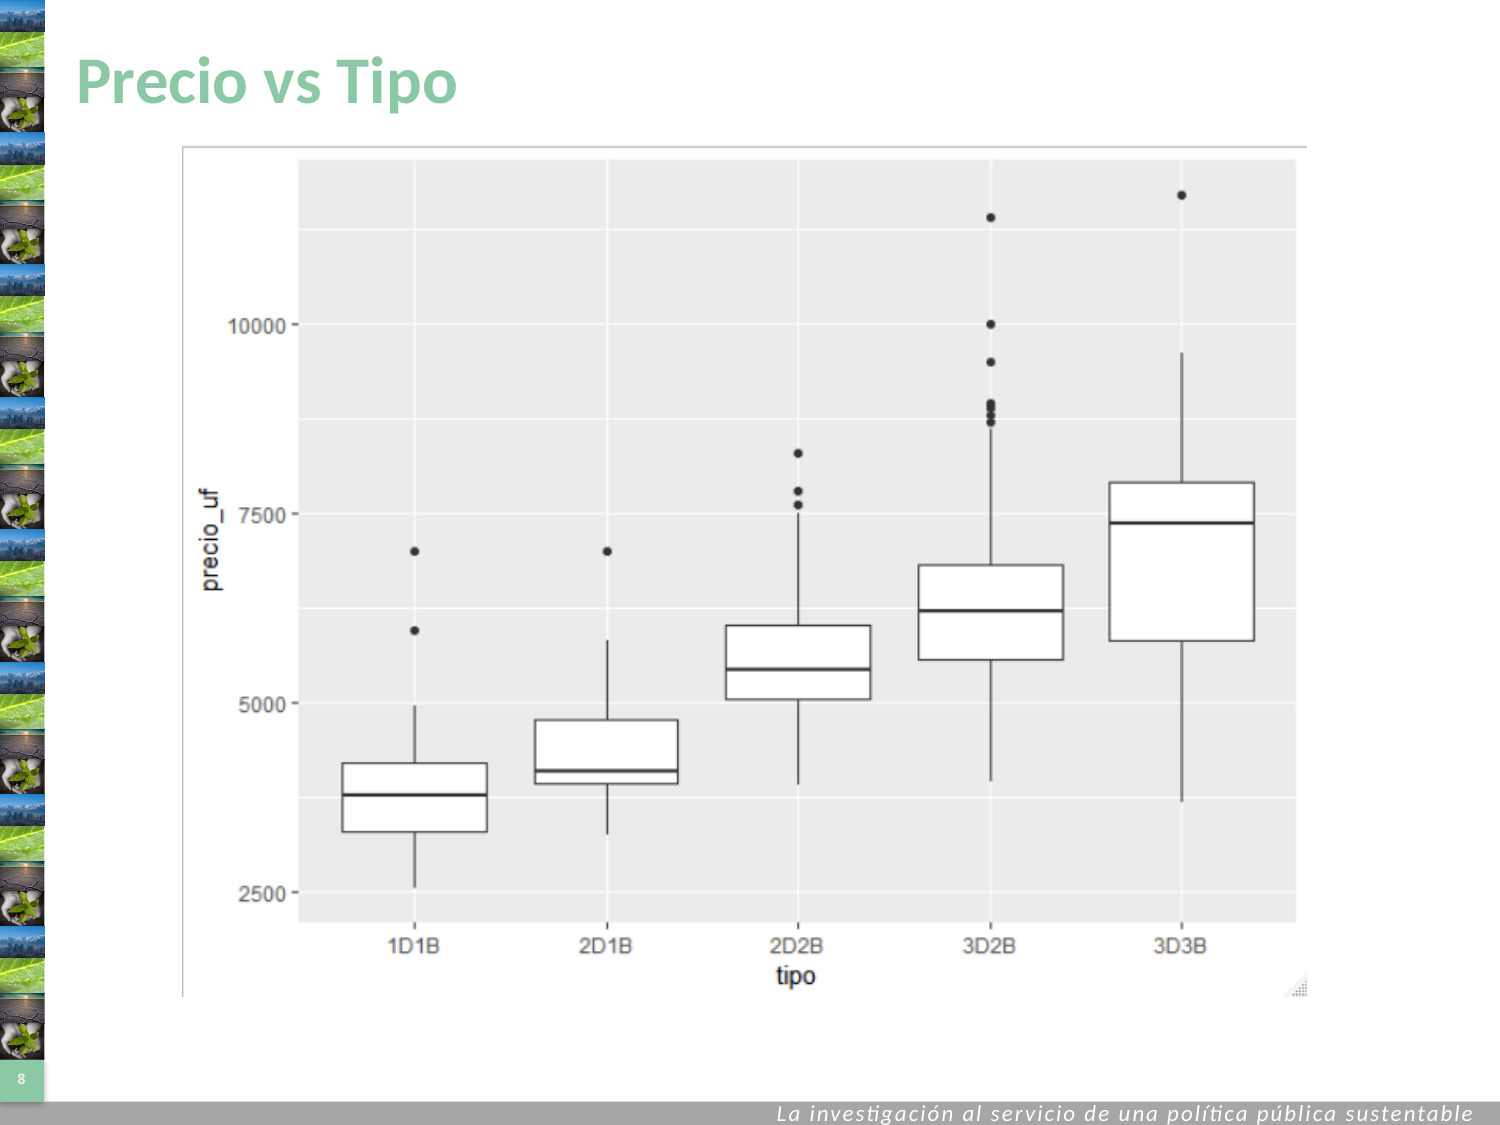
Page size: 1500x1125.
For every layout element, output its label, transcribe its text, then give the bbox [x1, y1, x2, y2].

picture [181, 144, 1308, 997]
title Precio vs Tipo [70, 7, 1471, 146]
picture [0, 0, 45, 1060]
